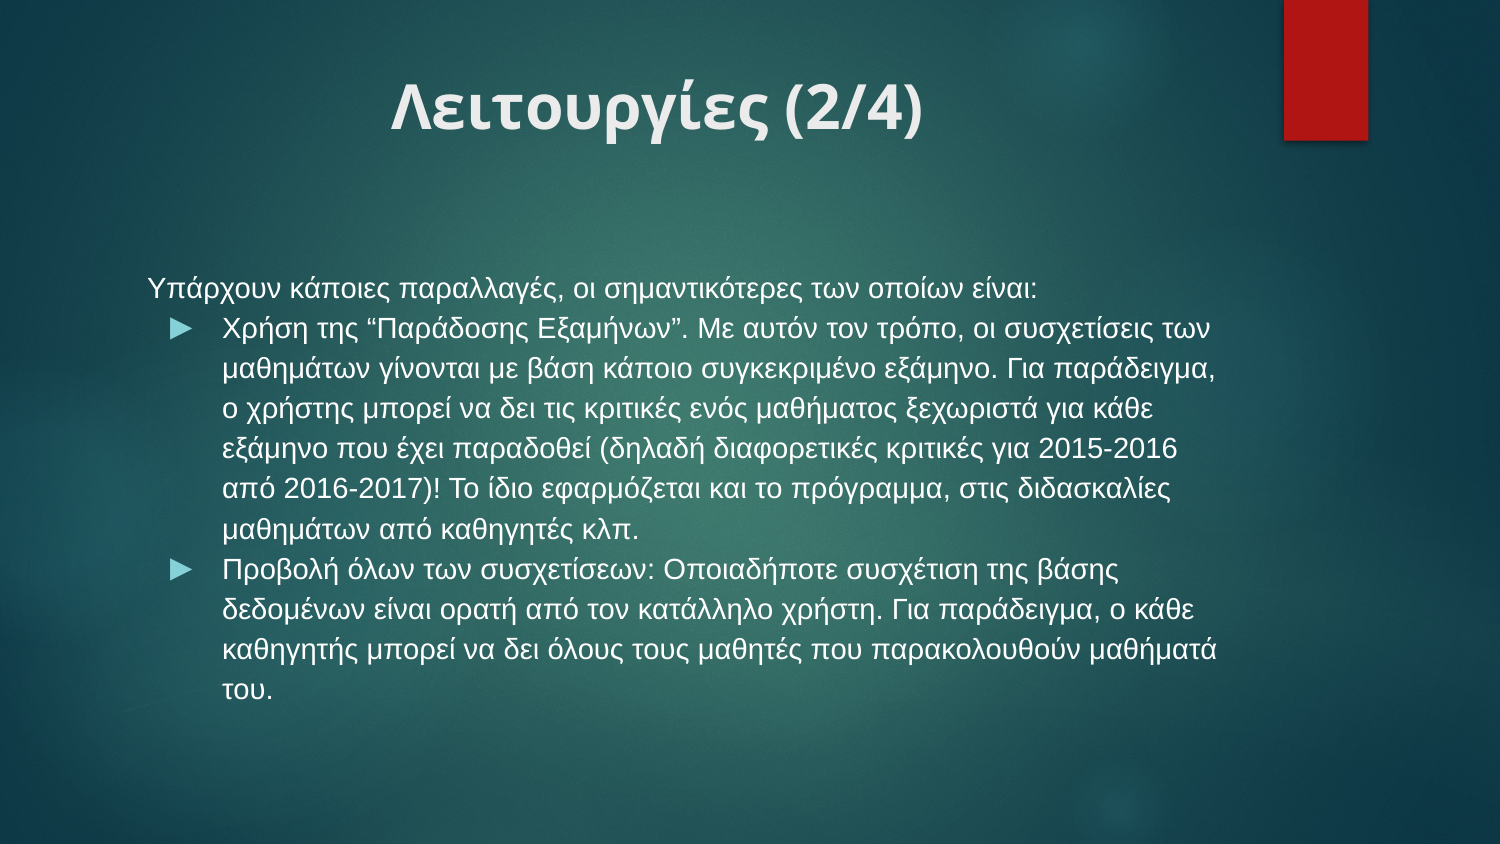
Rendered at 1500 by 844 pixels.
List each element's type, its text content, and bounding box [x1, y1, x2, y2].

picture [0, 0, 1500, 844]
title Λειτουργίες (2/4) [79, 55, 1237, 228]
list Υπάρχουν κάποιες παραλλαγές, οι σημαντικότερες των οποίων είναι: Χρήση της “Παράδοσης Εξαμήνων”. Με αυτόν τον τρόπο, οι συσχετίσεις των μαθημάτων γίνονται με βάση κάποιο συγκεκριμένο εξάμηνο. Για παράδειγμα, ο χρήστης μπορεί να δει τις κριτικές ενός μαθήματος ξεχωριστά για κάθε εξάμηνο που έχει παραδοθεί (δηλαδή διαφορετικές κριτικές για 2015-2016 από 2016-2017)! Το ίδιο εφαρμόζεται και το πρόγραμμα, στις διδασκαλίες μαθημάτων από καθηγητές κλπ. Προβολή όλων των συσχετίσεων: Οποιαδήποτε συσχέτιση της βάσης δεδομένων είναι ορατή από τον κατάλληλο χρήστη. Για παράδειγμα, ο κάθε καθηγητής μπορεί να δει όλους τους μαθητές που παρακολουθούν μαθήματά του. [135, 252, 1237, 769]
